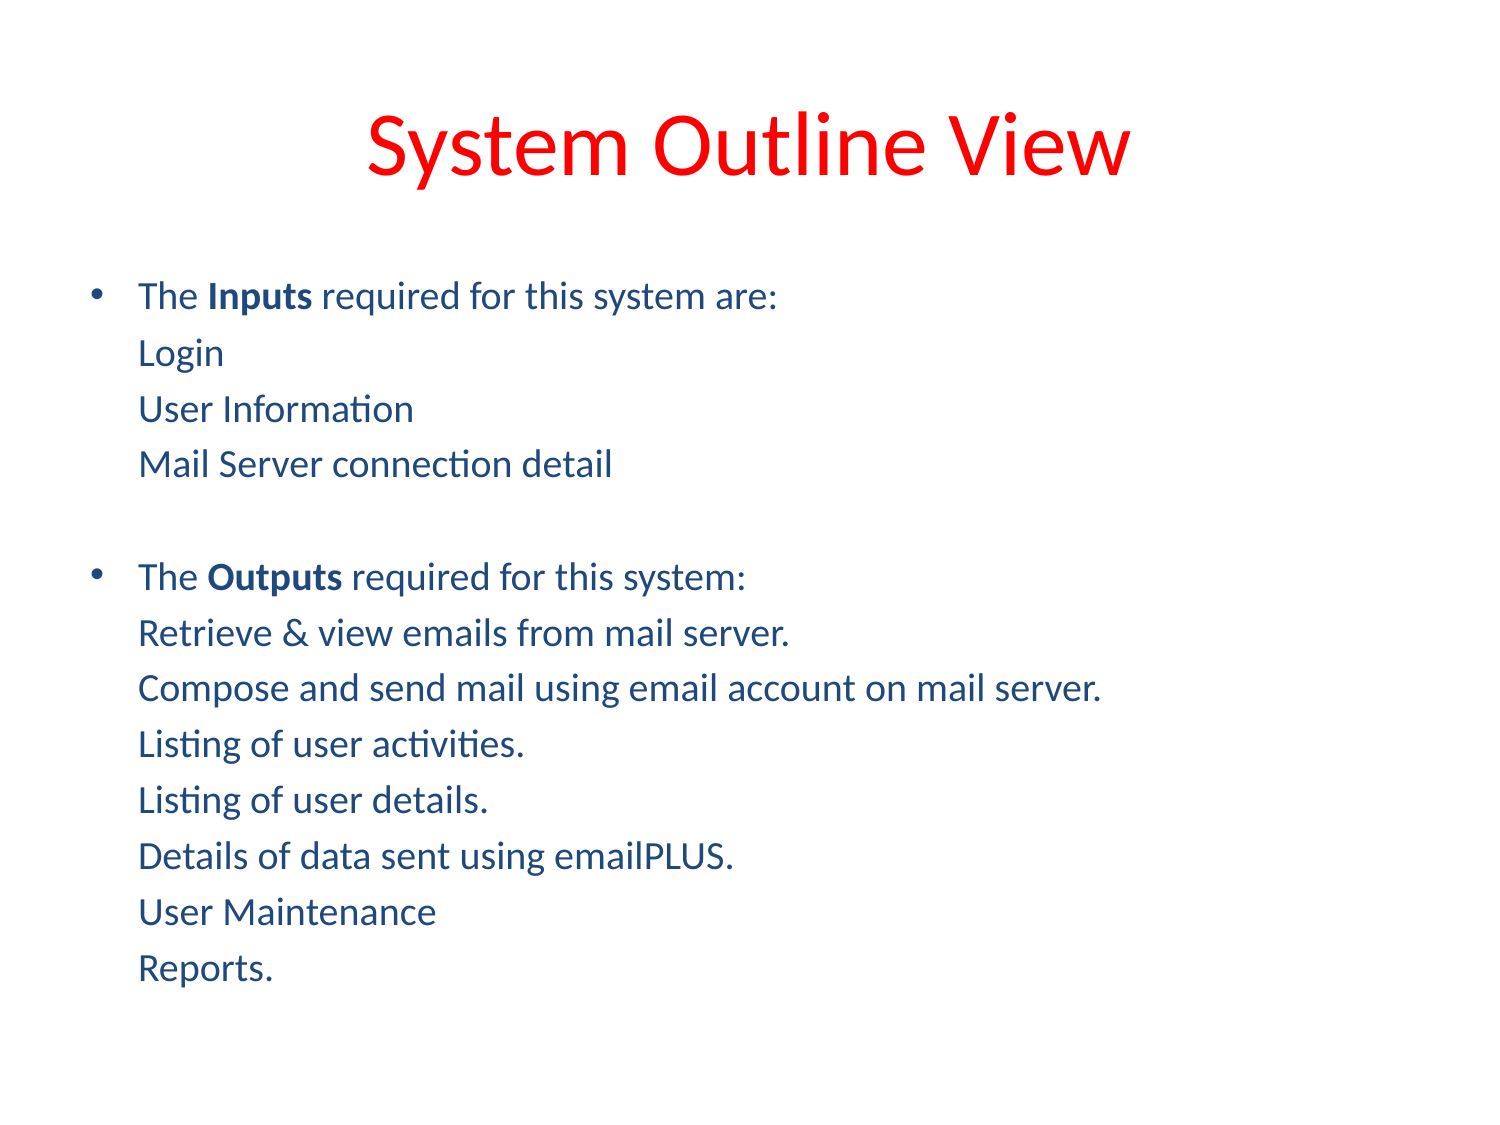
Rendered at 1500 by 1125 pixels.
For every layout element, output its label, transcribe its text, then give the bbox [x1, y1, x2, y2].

title System Outline View [75, 45, 1425, 233]
list The Inputs required for this system are: Login User Information Mail Server connection detail The Outputs required for this system: Retrieve & view emails from mail server. Compose and send mail using email account on mail server. Listing of user activities. Listing of user details. Details of data sent using emailPLUS. User Maintenance Reports. [75, 262, 1425, 1005]
